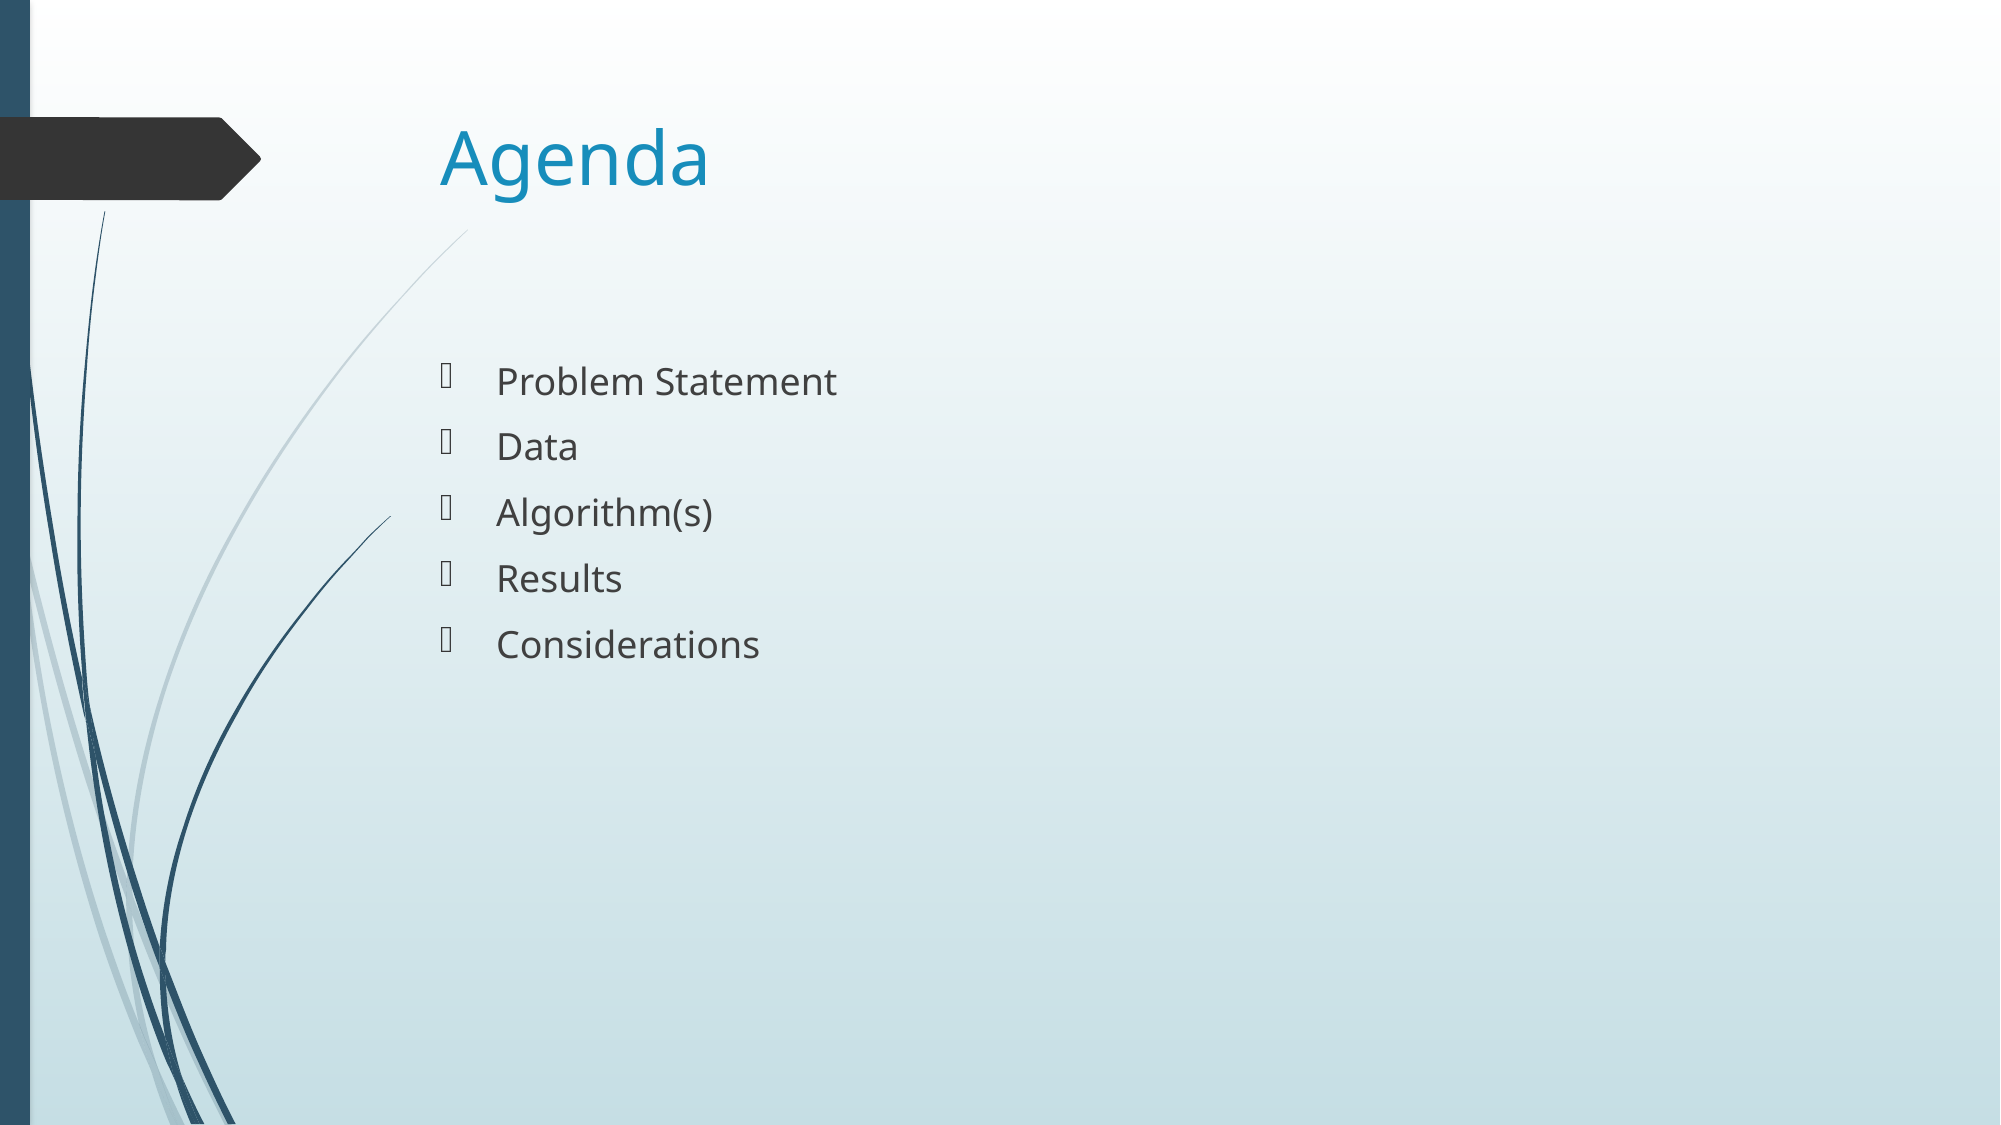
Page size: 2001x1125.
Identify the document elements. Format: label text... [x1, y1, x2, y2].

list Problem Statement Data Algorithm(s) Results Considerations [424, 350, 1888, 970]
title Agenda [425, 102, 1888, 313]
